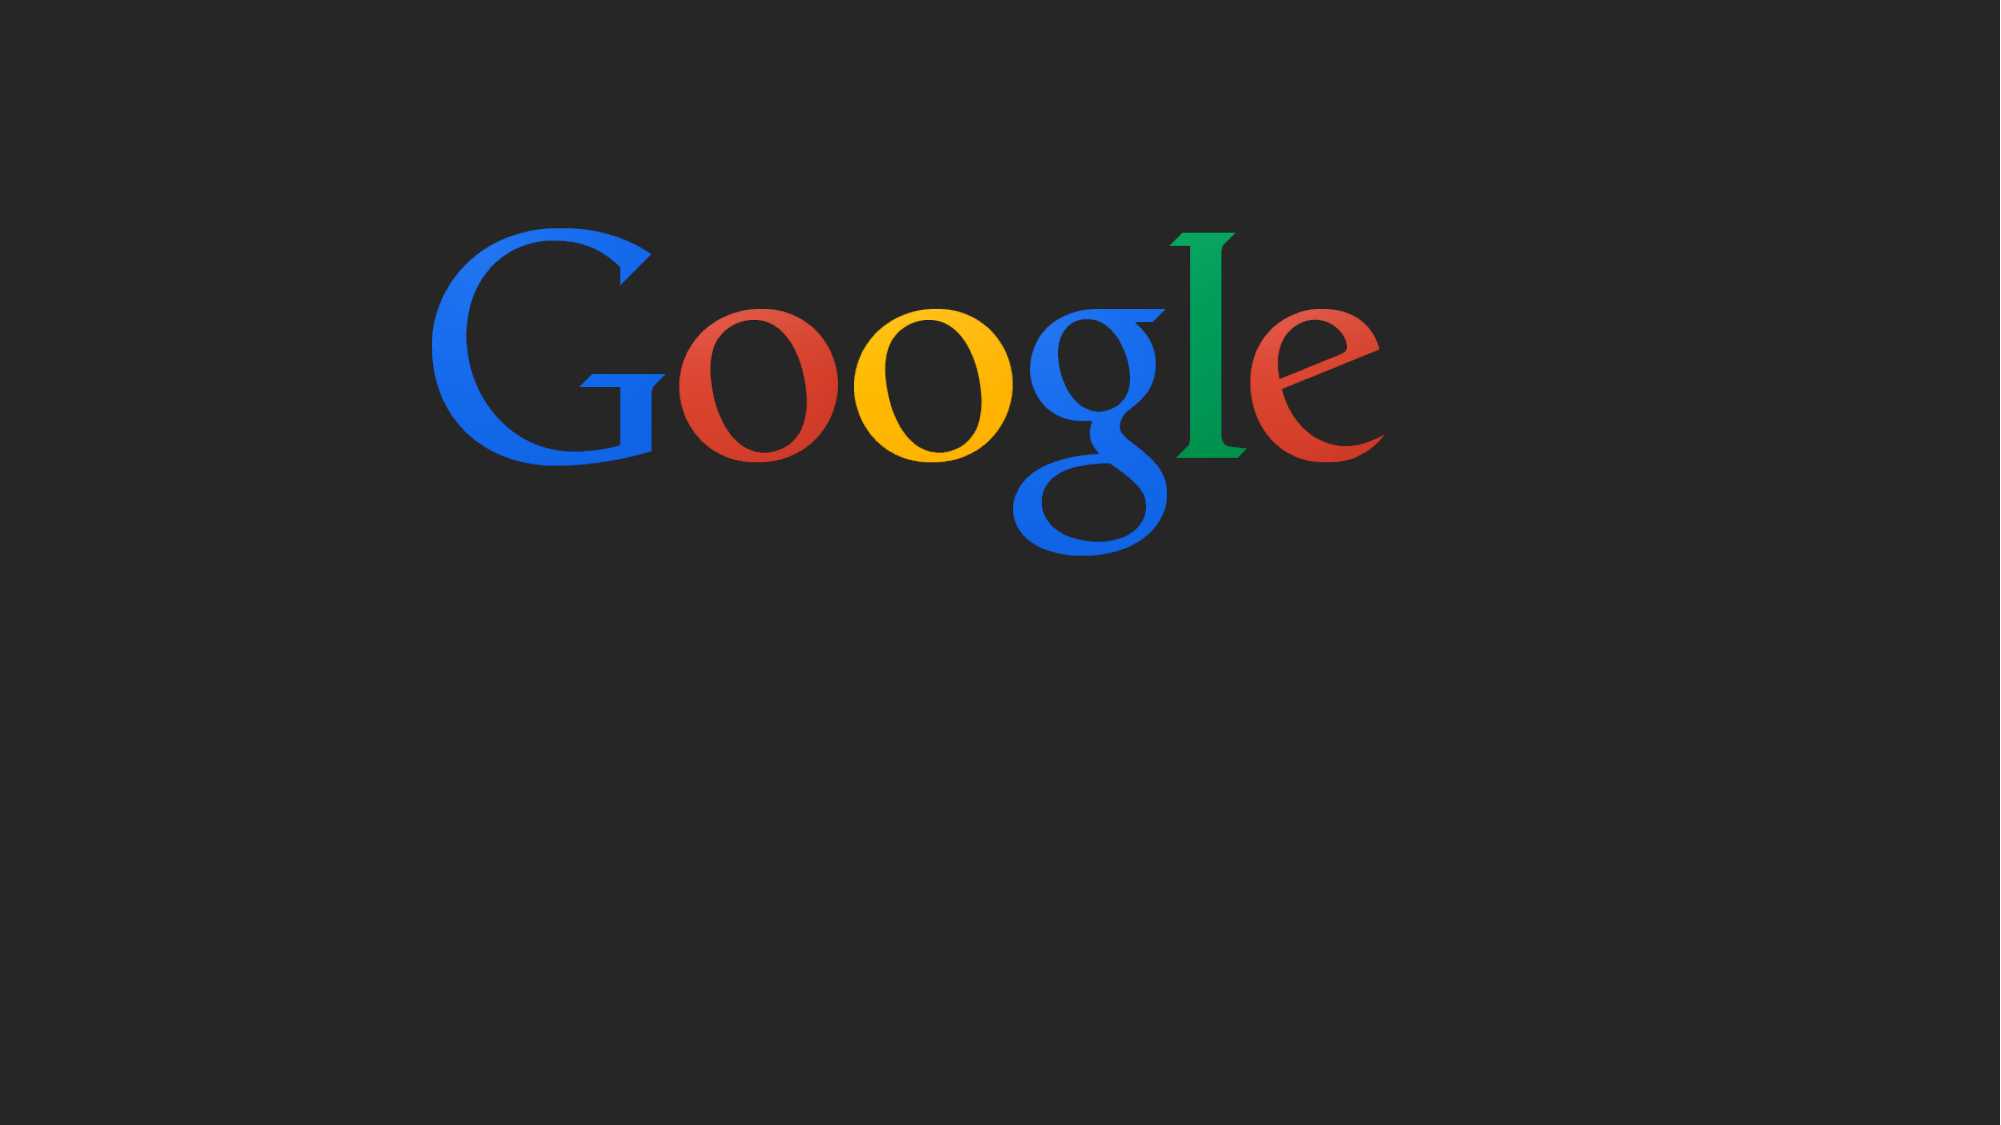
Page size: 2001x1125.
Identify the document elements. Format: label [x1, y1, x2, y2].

picture [426, 221, 1392, 563]
